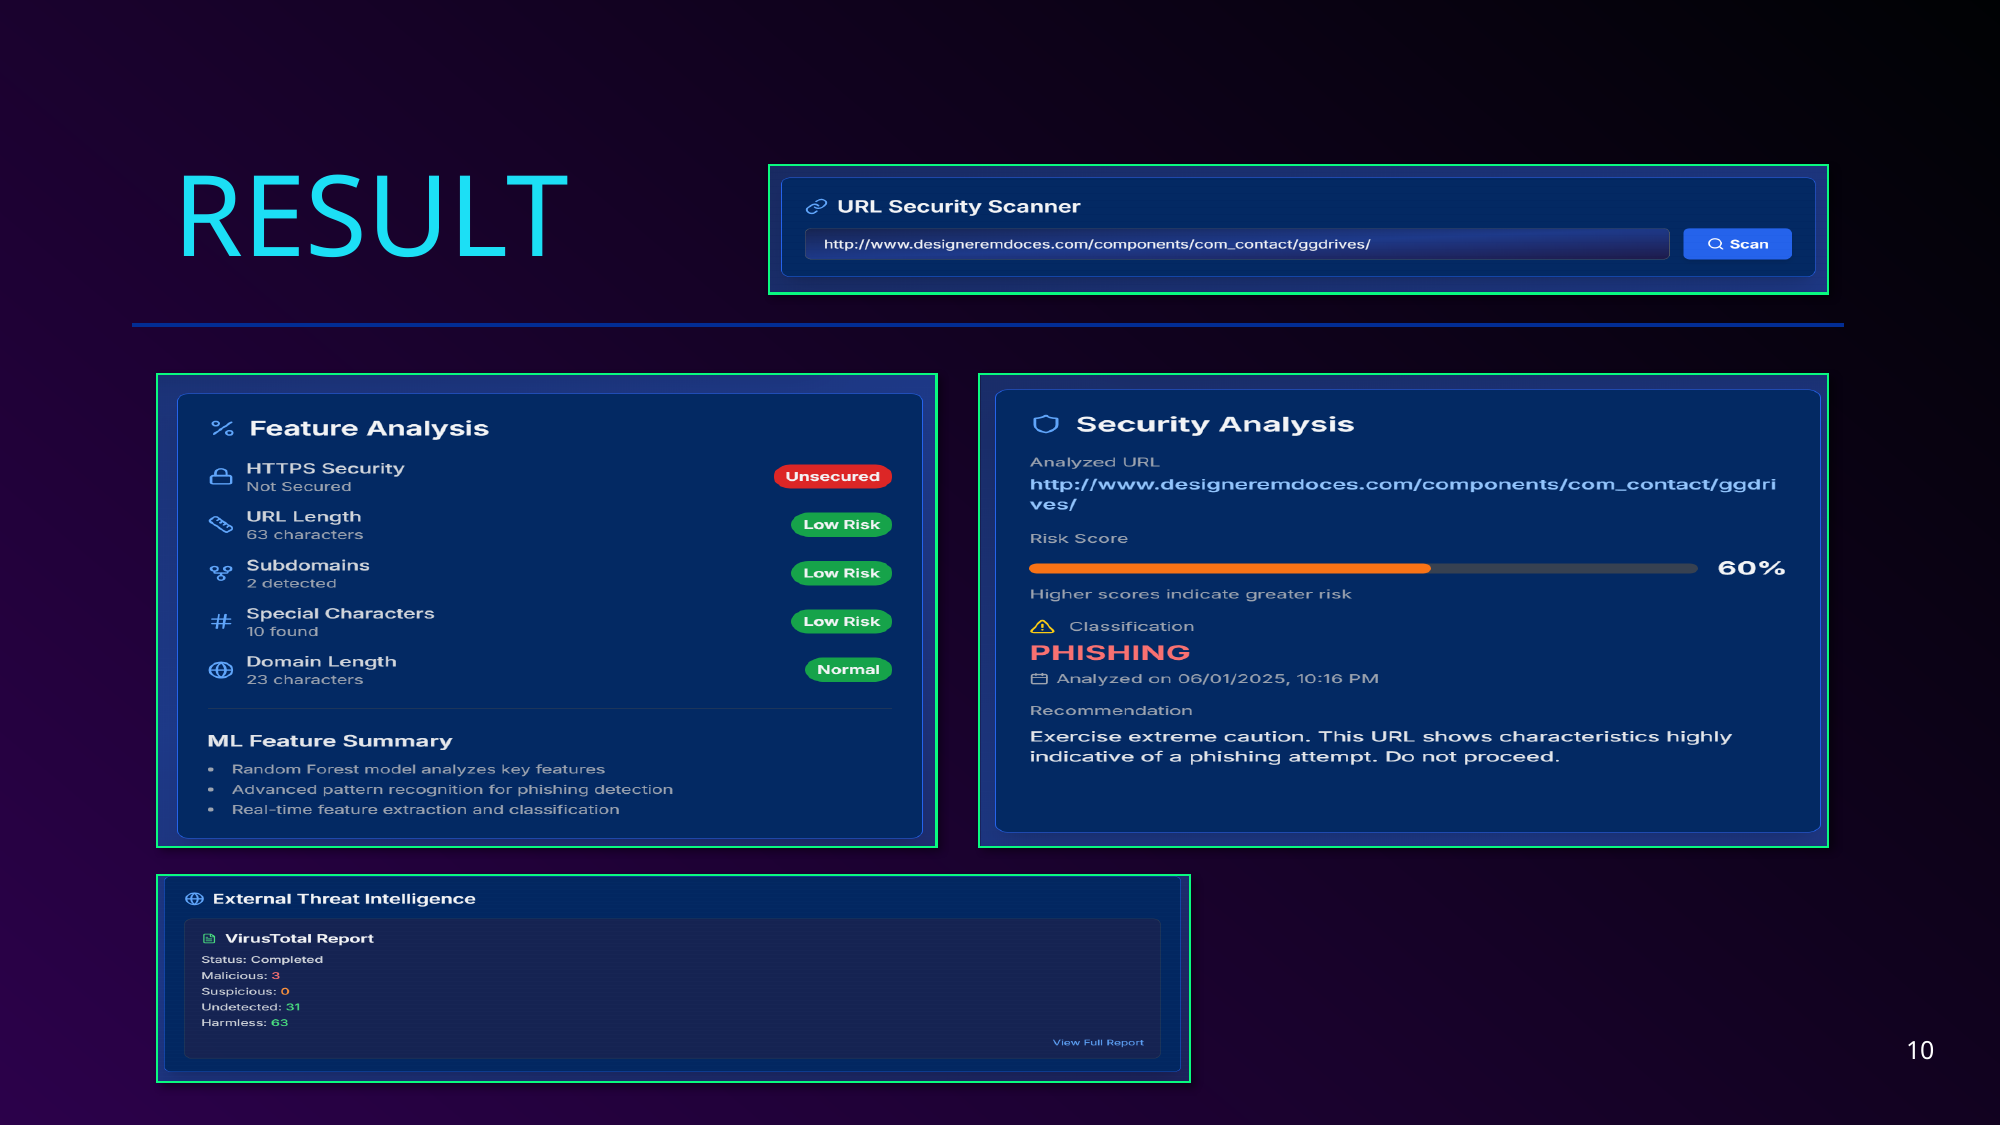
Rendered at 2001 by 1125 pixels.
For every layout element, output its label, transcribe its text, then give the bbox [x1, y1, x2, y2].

picture [157, 876, 1189, 1082]
slide_number 10 [1499, 1021, 1950, 1082]
picture [157, 374, 936, 846]
picture [769, 166, 1828, 293]
title Result [158, 116, 645, 289]
picture [980, 374, 1828, 846]
